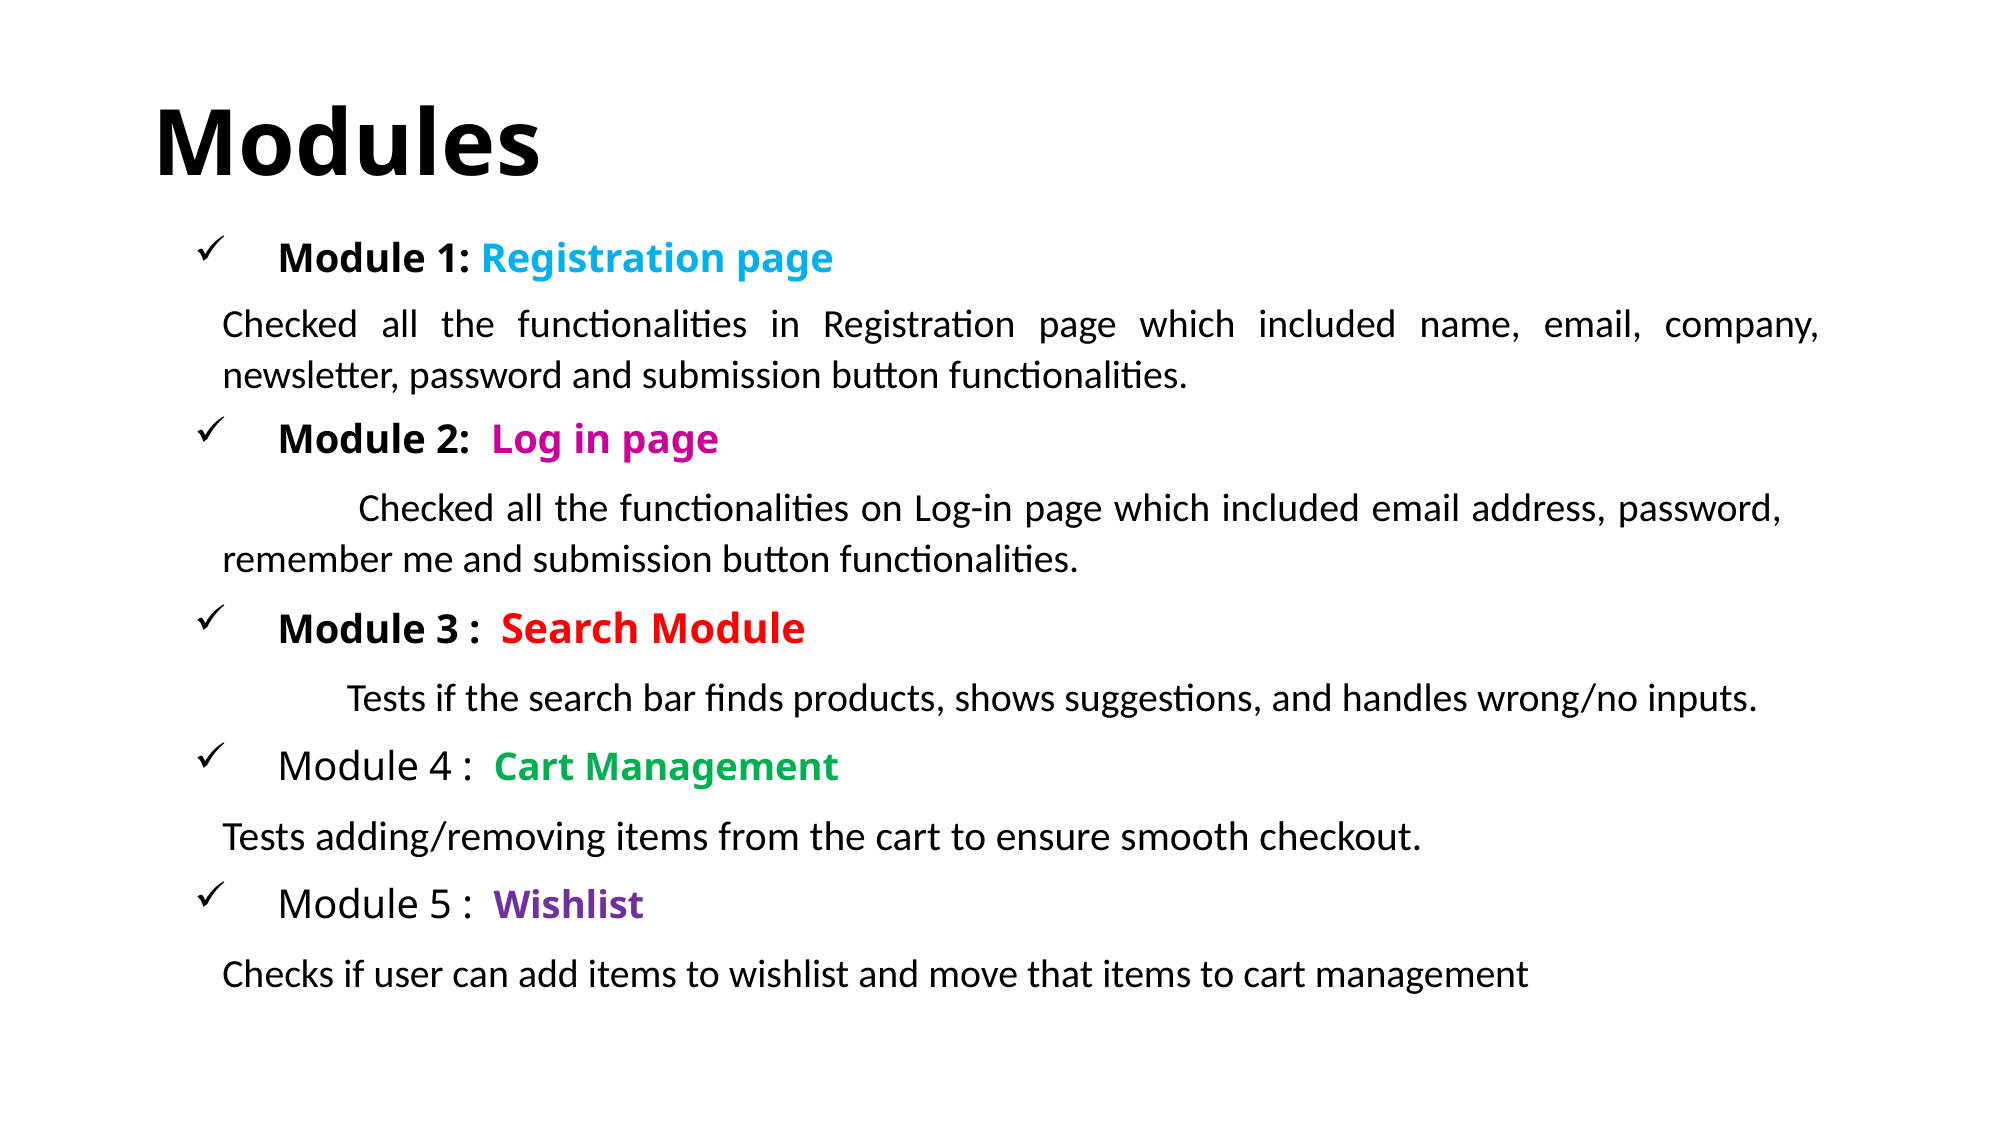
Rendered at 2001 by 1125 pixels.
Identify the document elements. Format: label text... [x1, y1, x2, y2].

title Modules [137, 59, 1863, 160]
list Module 1: Registration page Checked all the functionalities in Registration page which included name, email, company, newsletter, password and submission button functionalities. Module 2: Log in page Checked all the functionalities on Log-in page which included email address, password, remember me and submission button functionalities. Module 3 : Search Module Tests if the search bar finds products, shows suggestions, and handles wrong/no inputs. Module 4 : Cart Management Tests adding/removing items from the cart to ensure smooth checkout. Module 5 : Wishlist Checks if user can add items to wishlist and move that items to cart management [97, 160, 1896, 1075]
